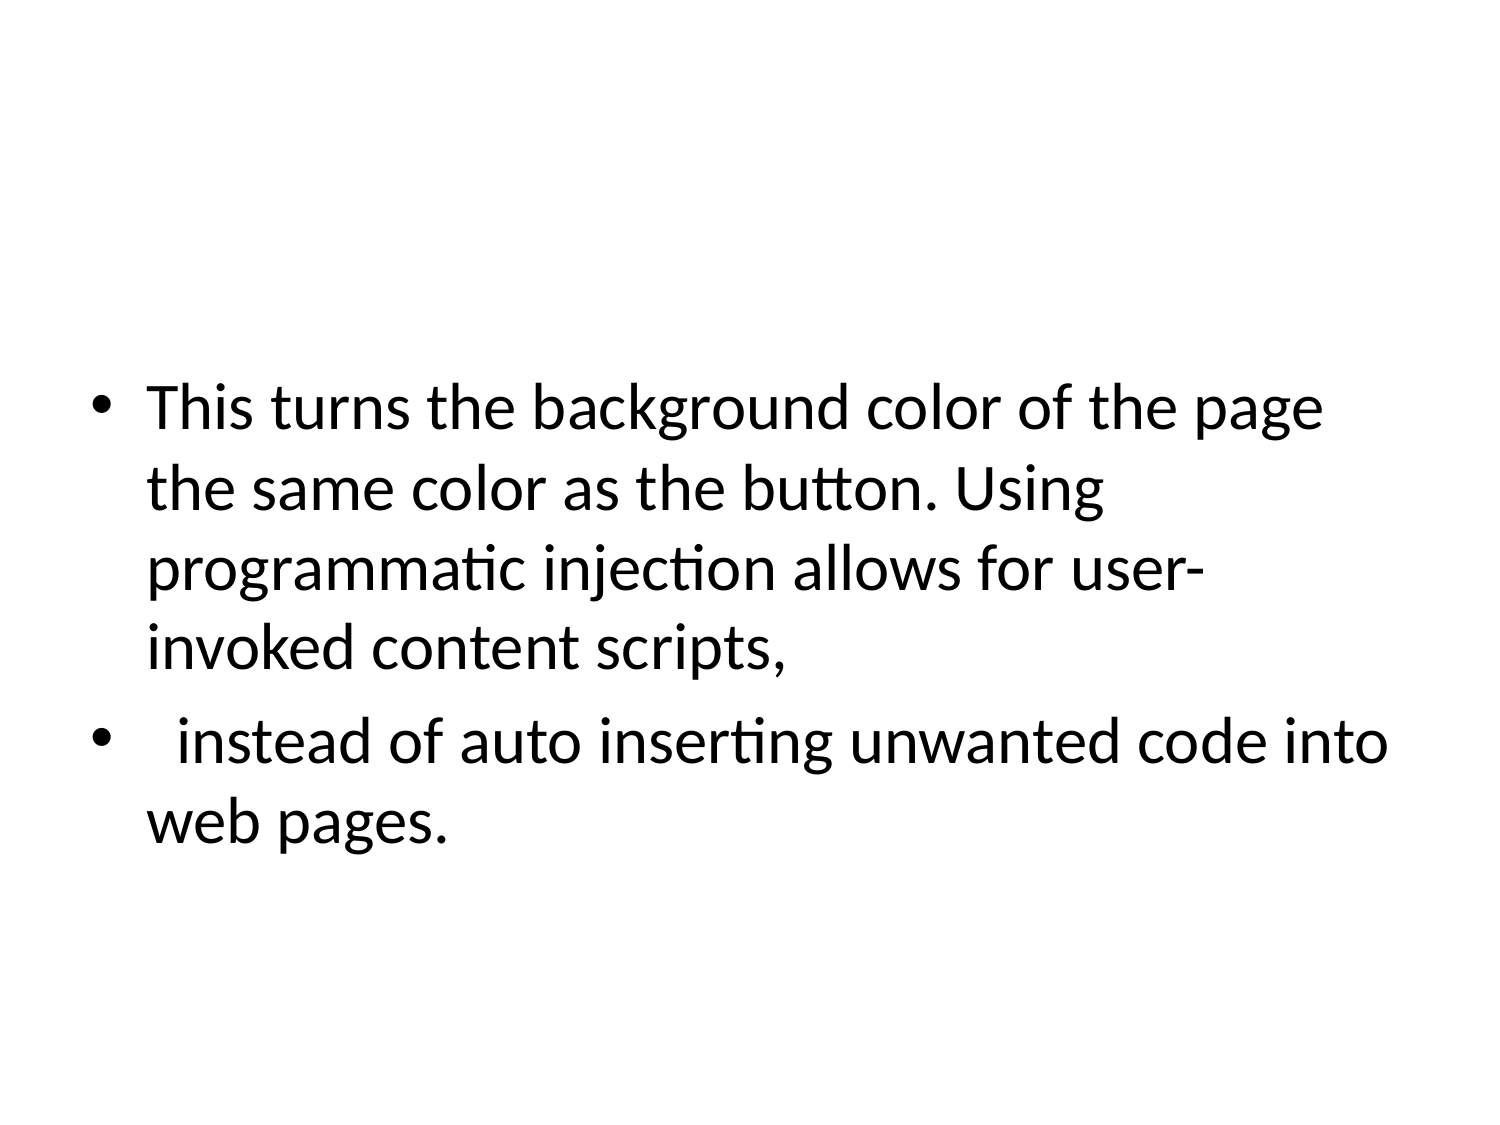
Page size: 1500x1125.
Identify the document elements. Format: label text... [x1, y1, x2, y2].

list This turns the background color of the page the same color as the button. Using programmatic injection allows for user-invoked content scripts, instead of auto inserting unwanted code into web pages. [75, 262, 1425, 1005]
